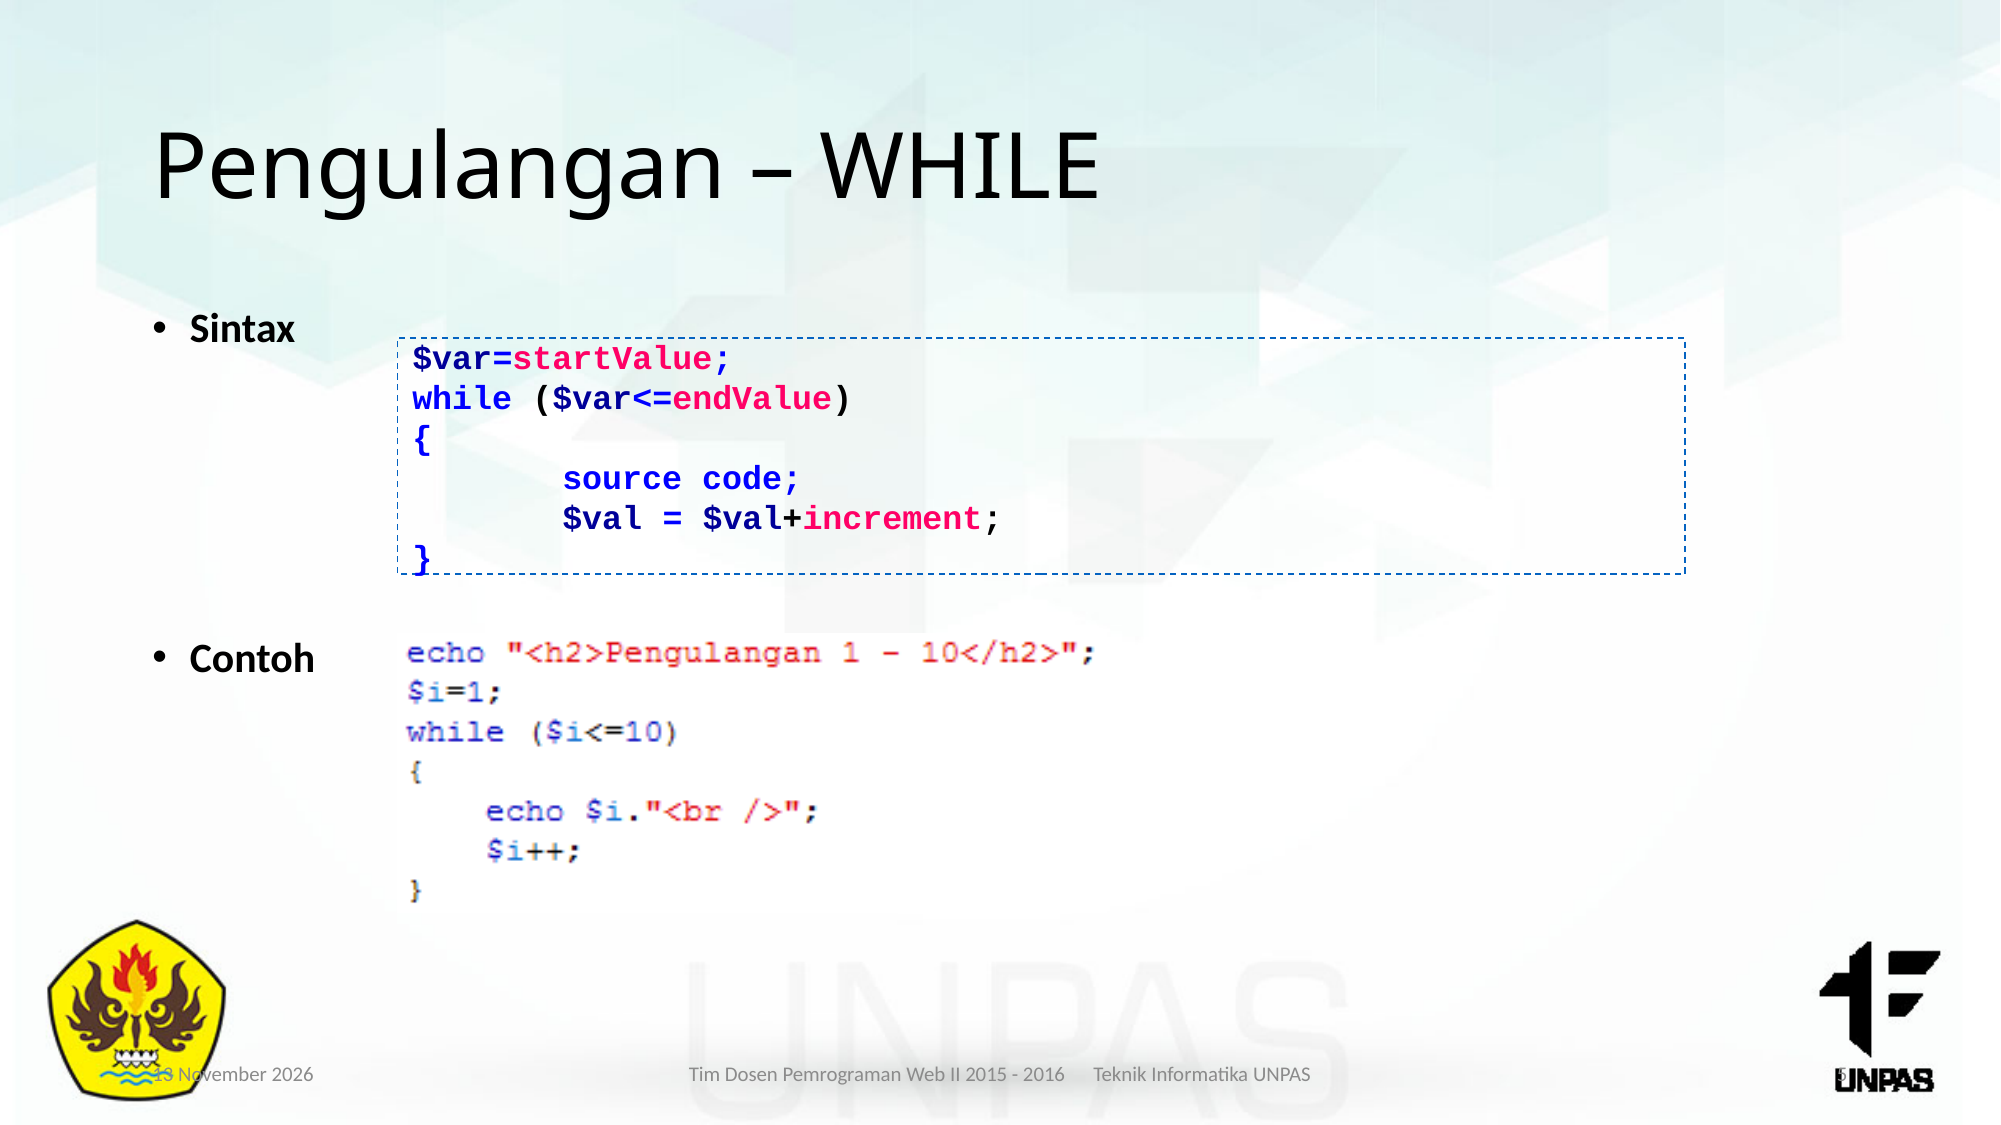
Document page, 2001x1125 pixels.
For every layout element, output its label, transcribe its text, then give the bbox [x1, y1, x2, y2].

slide_number 5 [1412, 1042, 1863, 1103]
picture [0, 0, 2000, 1125]
list Sintax Contoh [137, 299, 1863, 1014]
title Pengulangan – WHILE [137, 59, 1863, 278]
footer Tim Dosen Pemrograman Web II 2015 - 2016 Teknik Informatika UNPAS [662, 1042, 1338, 1103]
text_box $var=startValue; while ($var<=endValue) { source code; $val = $val+increment; } [397, 337, 1686, 575]
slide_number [137, 1042, 588, 1103]
